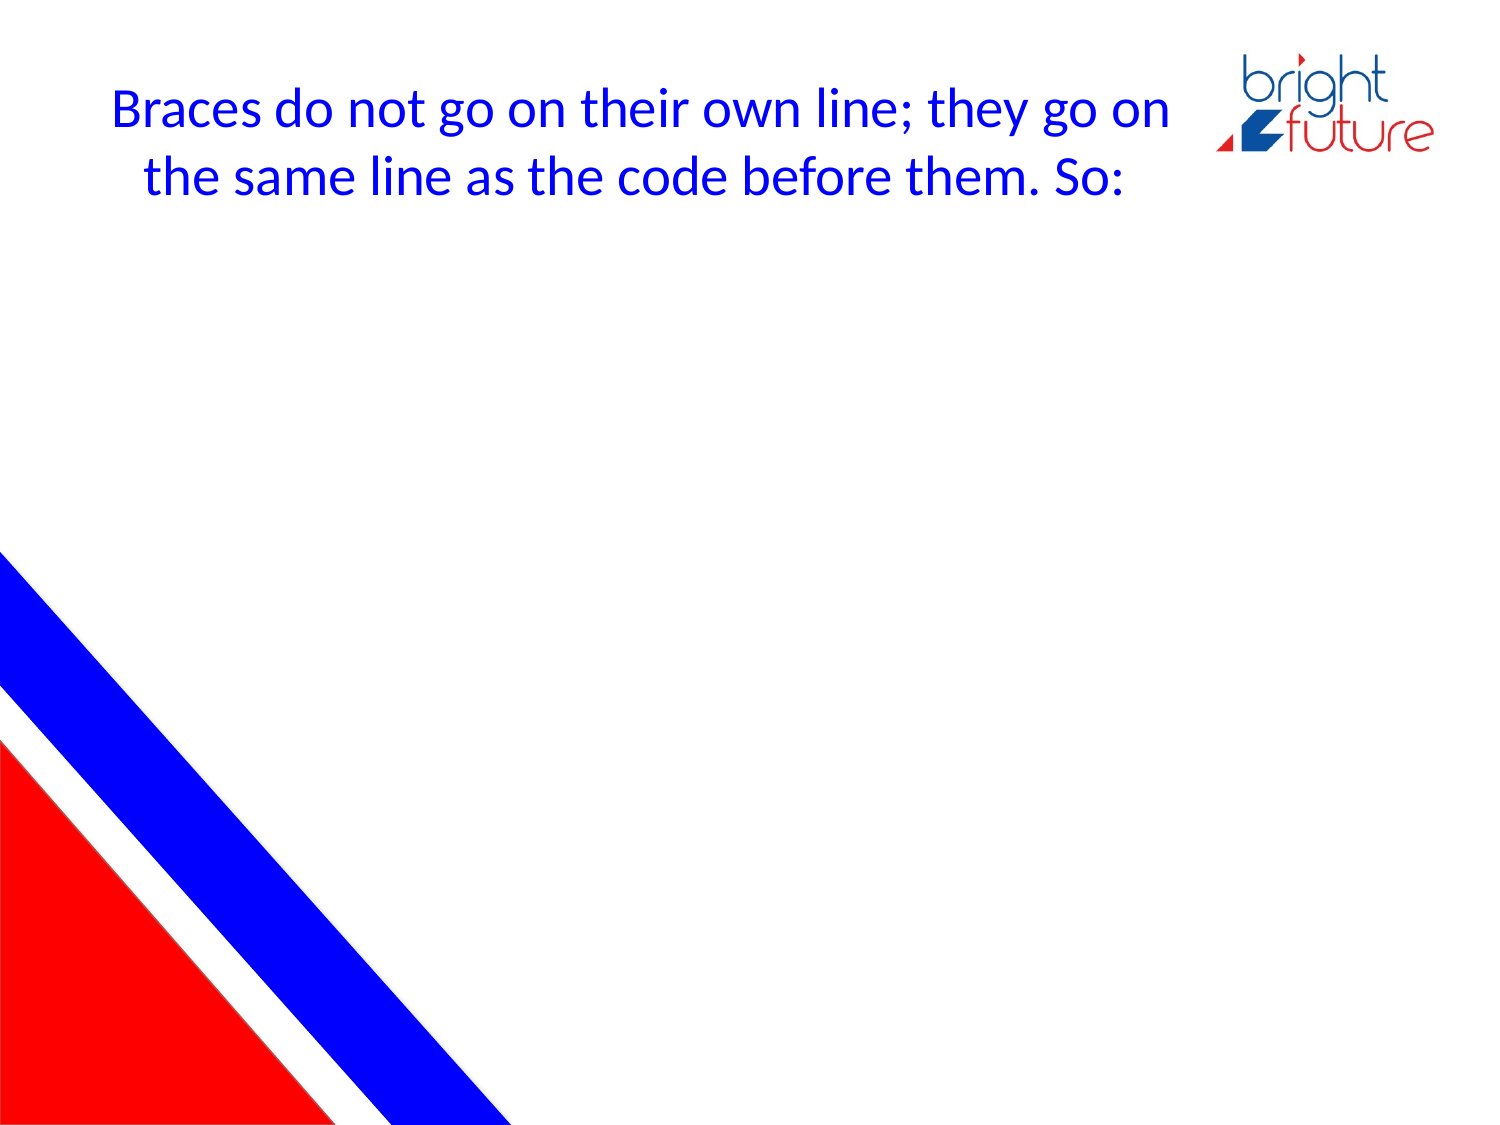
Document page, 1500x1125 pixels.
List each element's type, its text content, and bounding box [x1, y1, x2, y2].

picture [1185, 33, 1453, 181]
title Braces do not go on their own line; they go on the same line as the code before them. So: [75, 45, 1209, 233]
